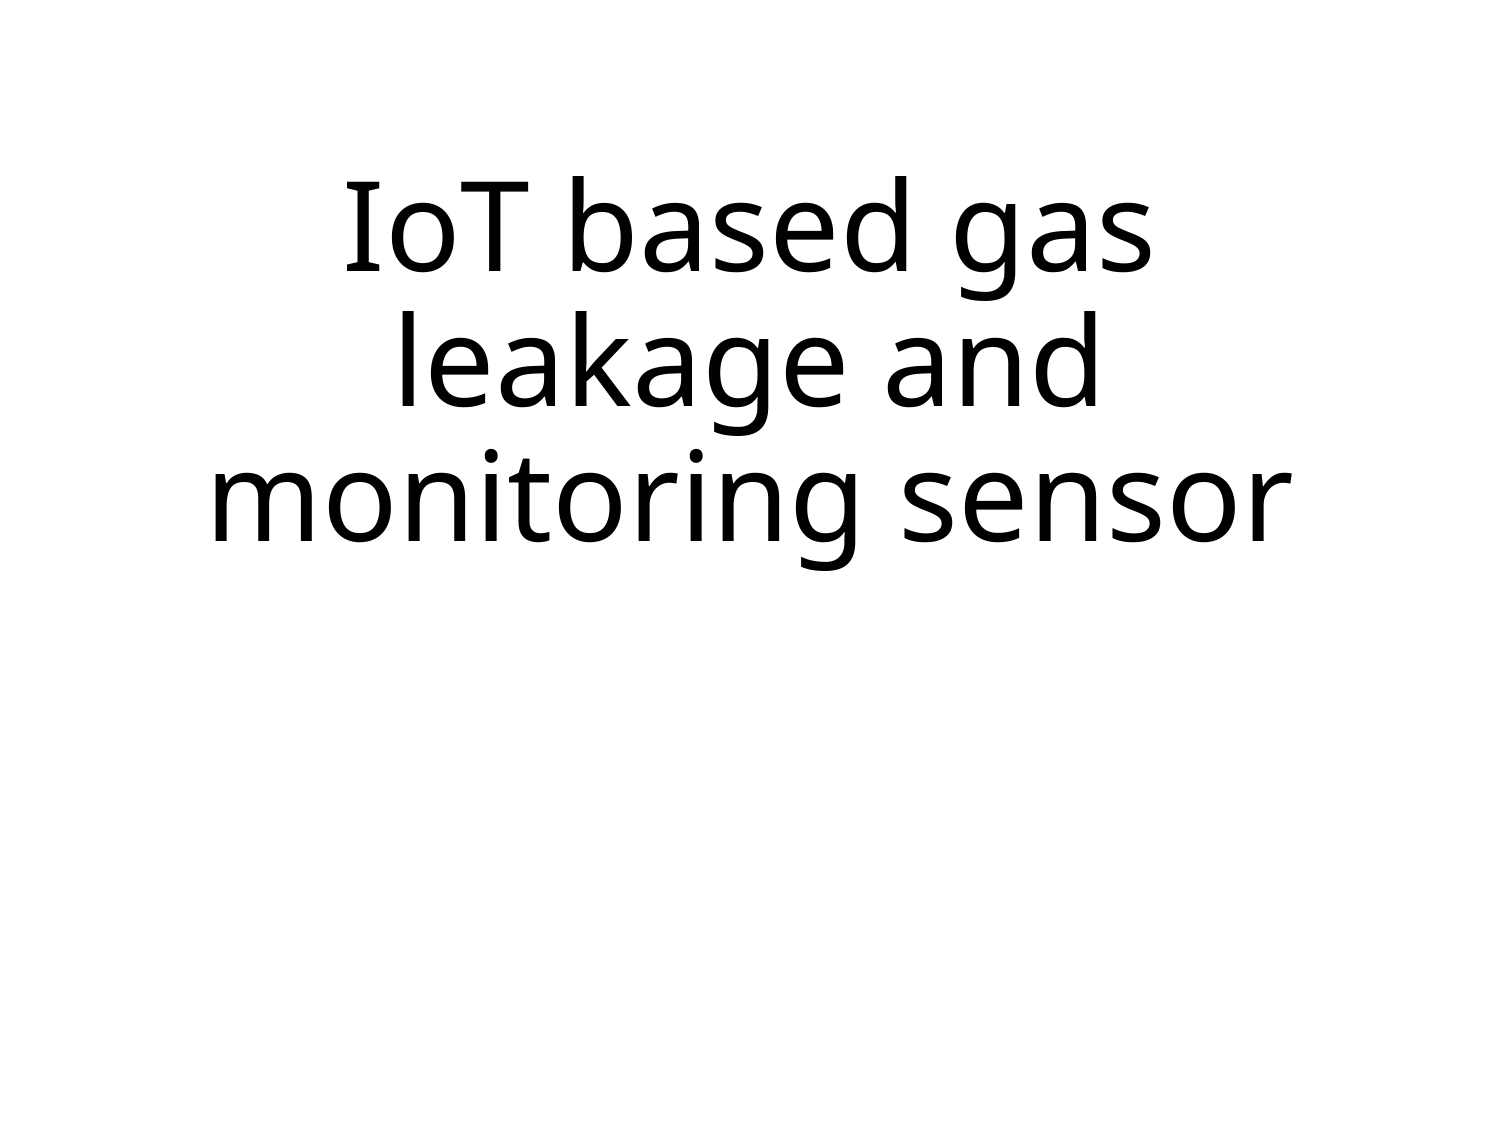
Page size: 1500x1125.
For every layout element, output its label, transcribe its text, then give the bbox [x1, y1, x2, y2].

title IoT based gas leakage and monitoring sensor [112, 184, 1388, 576]
